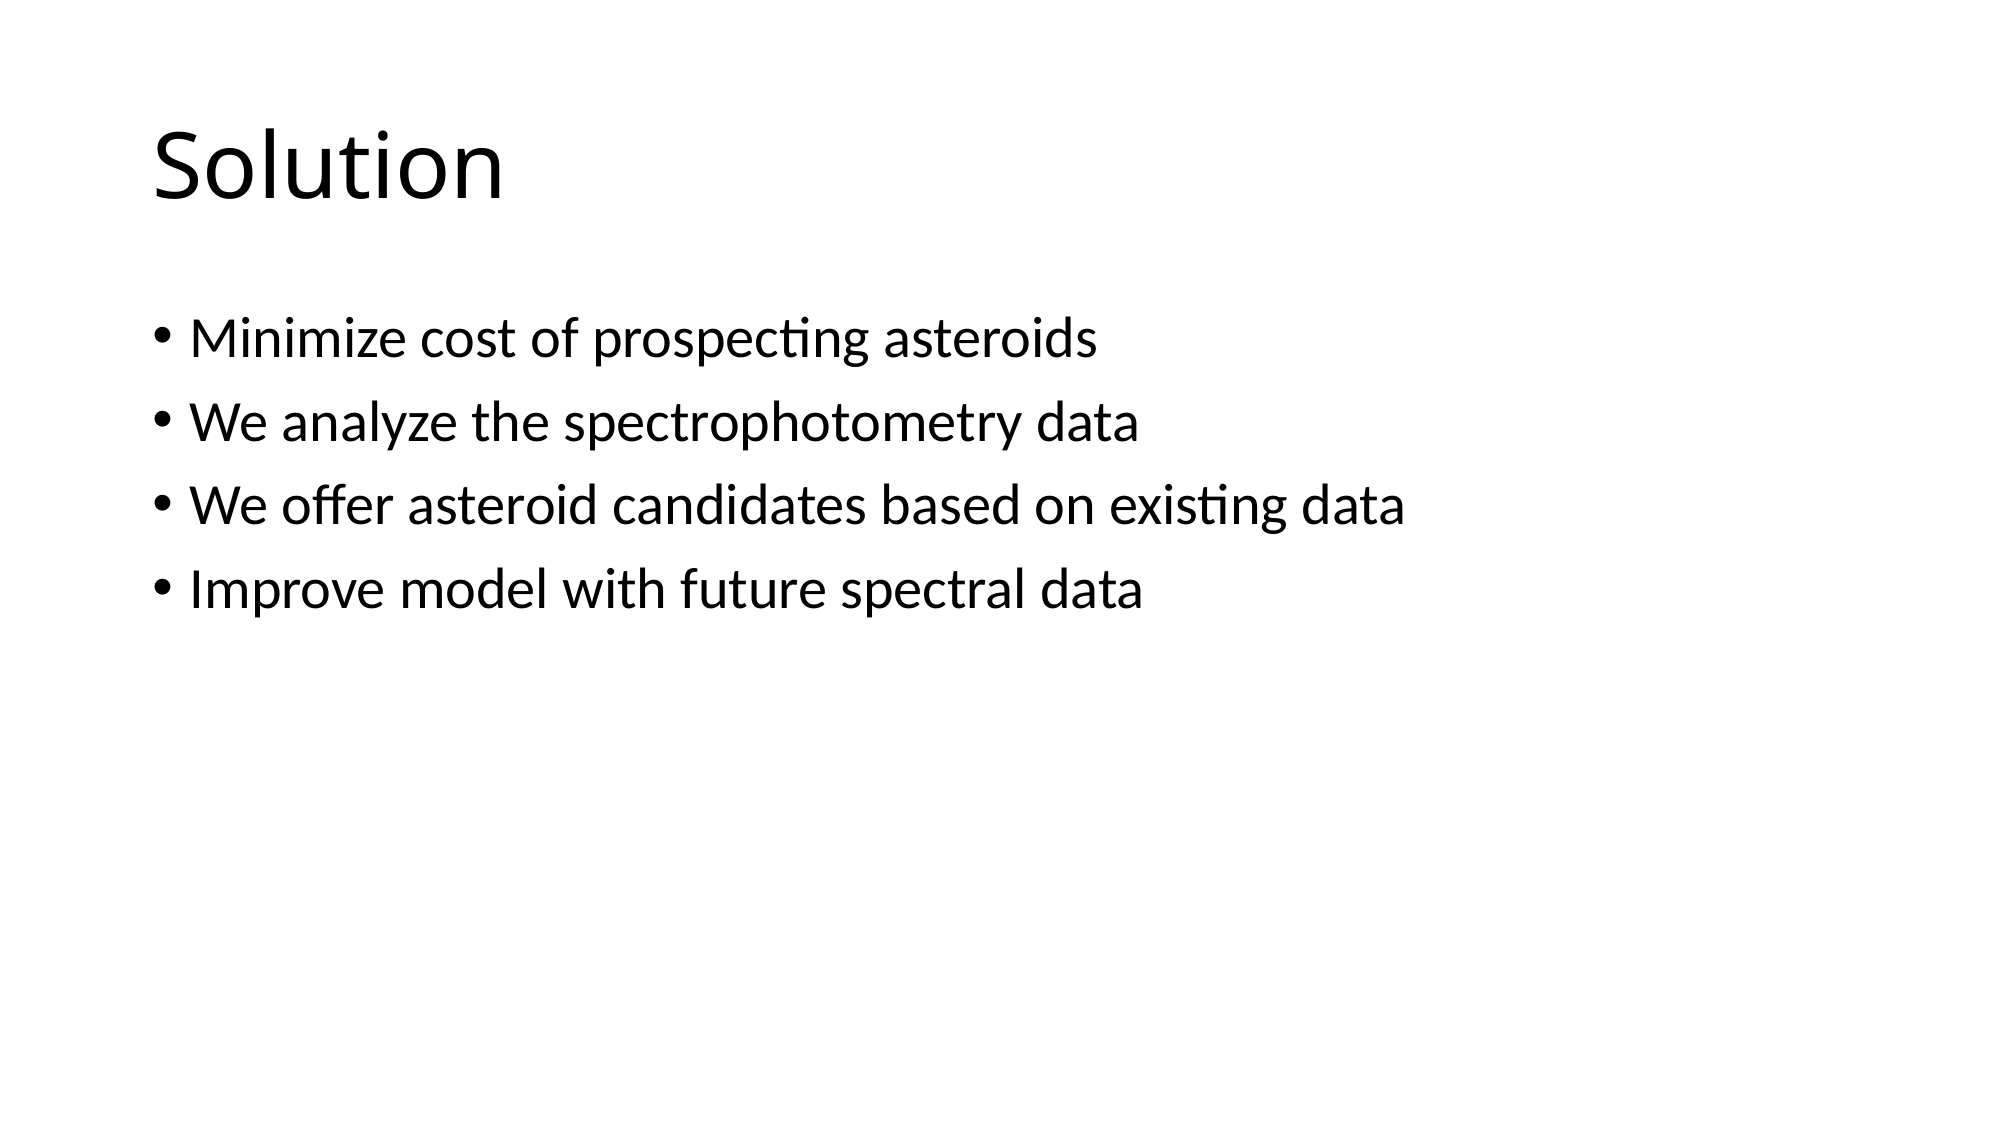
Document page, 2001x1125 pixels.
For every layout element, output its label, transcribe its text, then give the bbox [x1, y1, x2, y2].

title Solution [137, 59, 1863, 278]
list Minimize cost of prospecting asteroids We analyze the spectrophotometry data We offer asteroid candidates based on existing data Improve model with future spectral data [137, 299, 1863, 1014]
